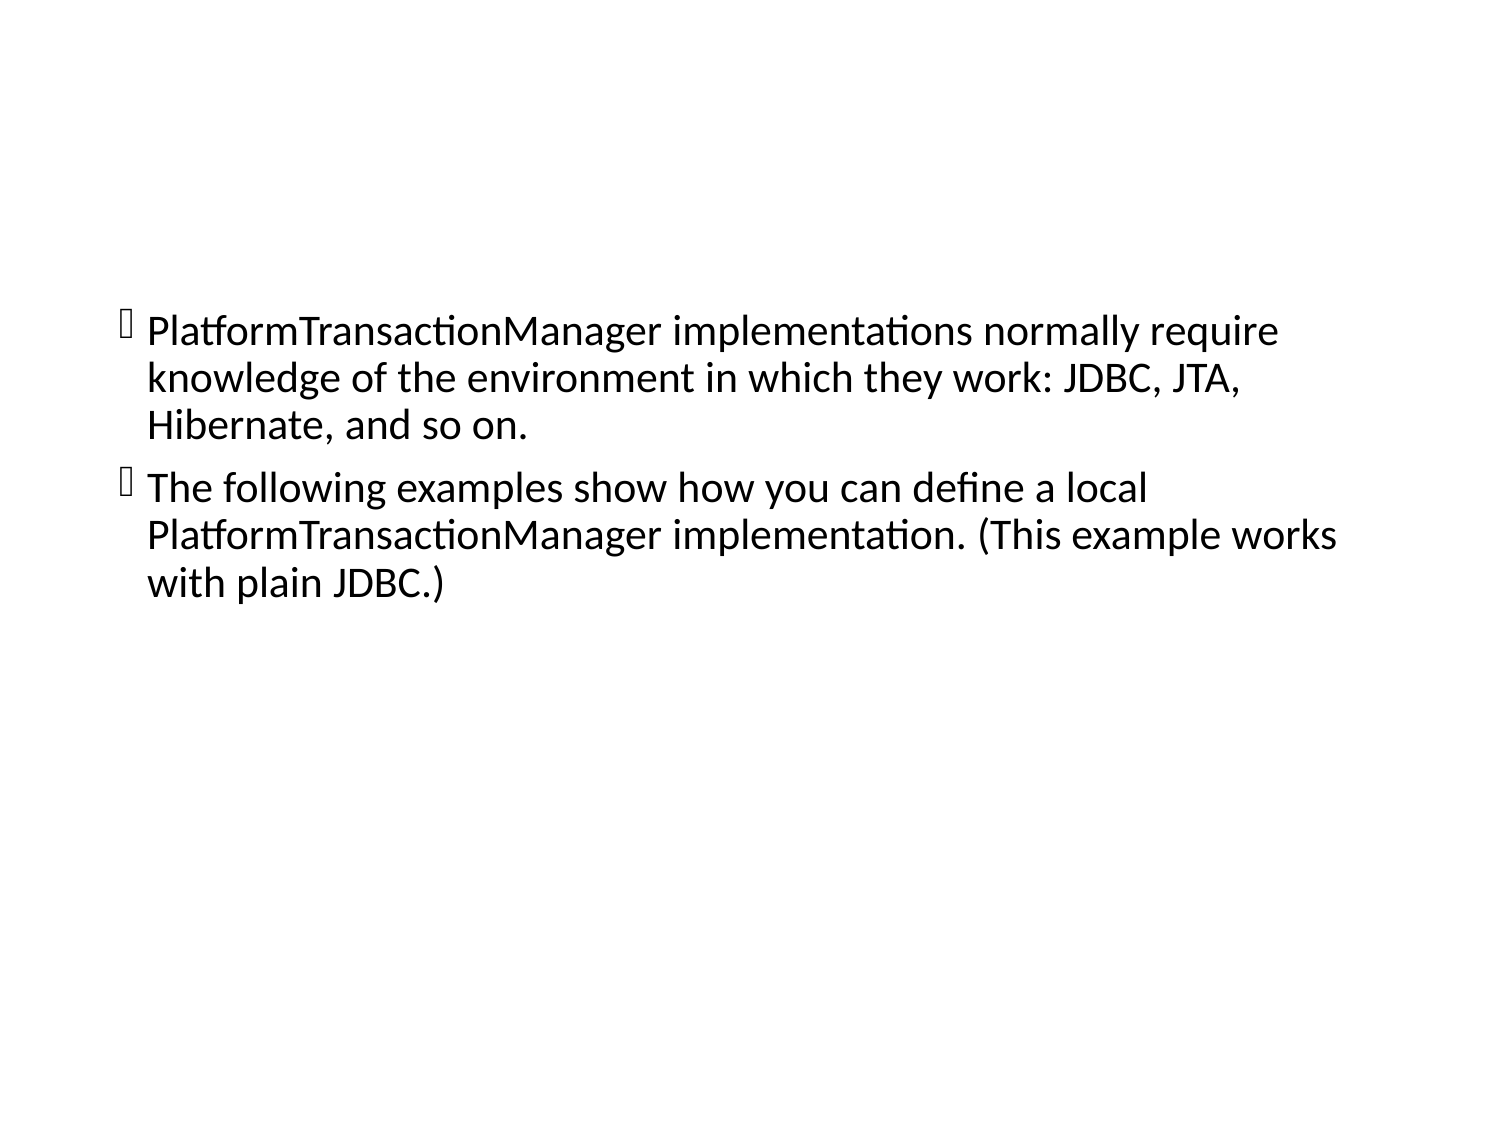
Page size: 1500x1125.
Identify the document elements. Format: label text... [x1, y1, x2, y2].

list PlatformTransactionManager implementations normally require knowledge of the environment in which they work: JDBC, JTA, Hibernate, and so on. The following examples show how you can define a local PlatformTransactionManager implementation. (This example works with plain JDBC.) [103, 299, 1398, 1014]
